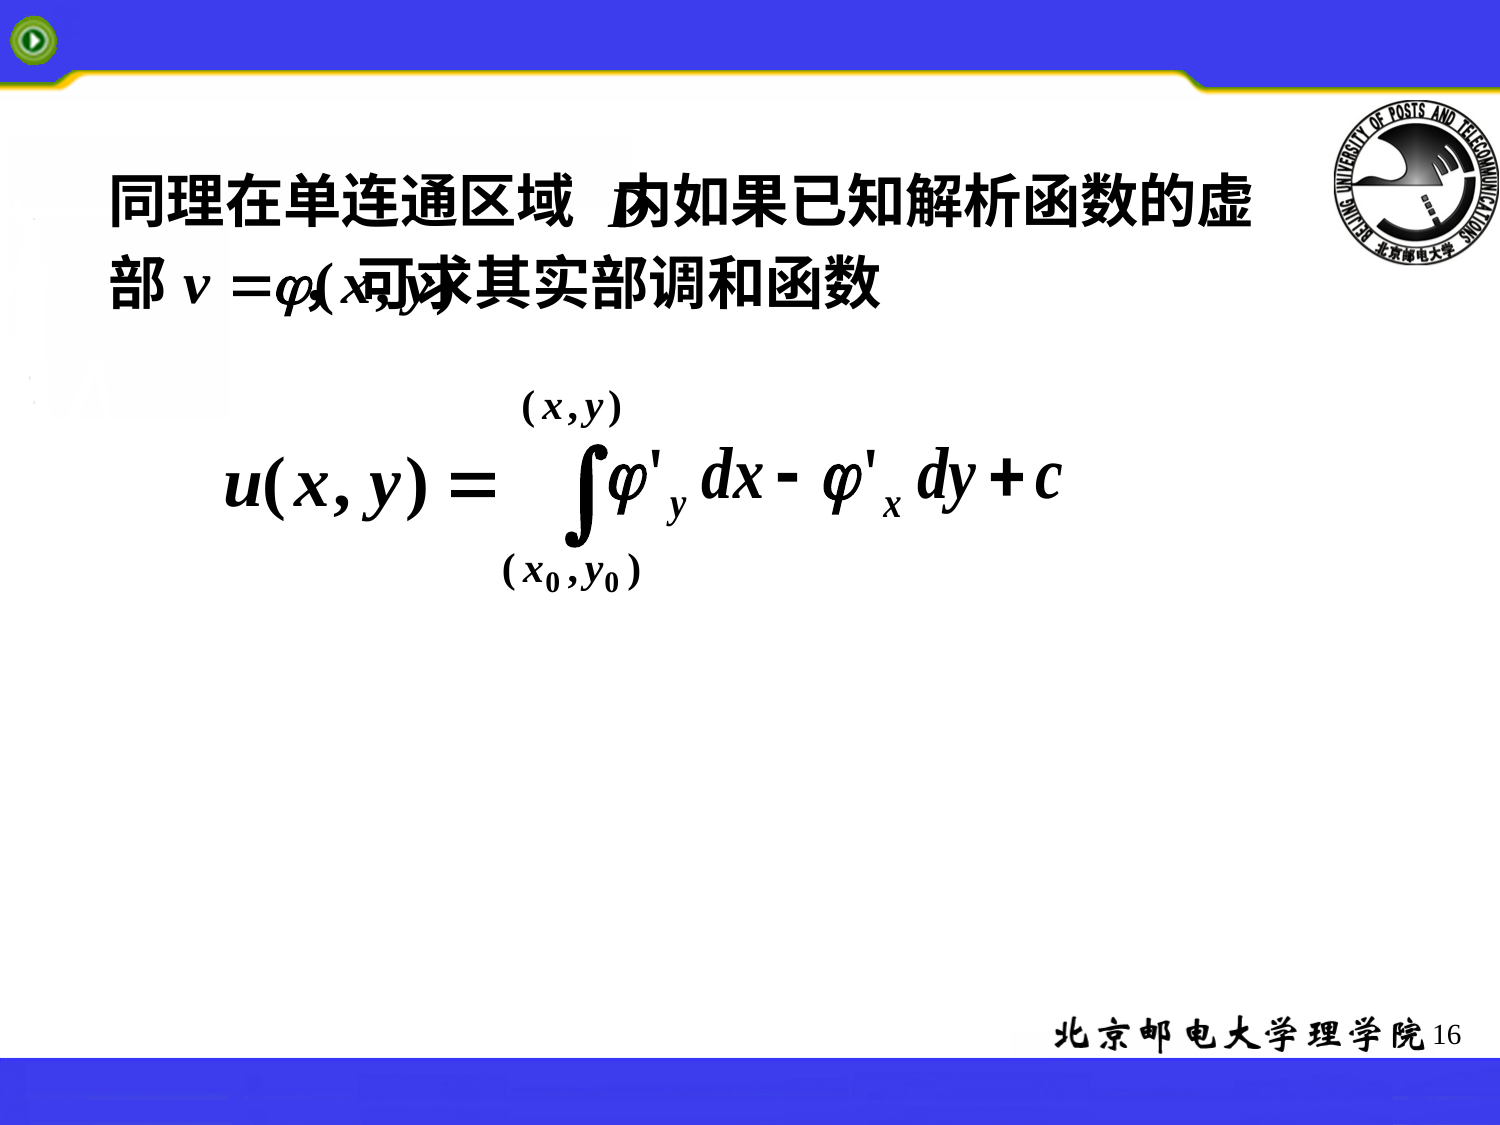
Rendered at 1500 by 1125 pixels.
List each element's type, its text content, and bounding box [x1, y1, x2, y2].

list 同理在单连通区域 内如果已知解析函数的虚 部 ，可求其实部调和函数 [93, 75, 1369, 1000]
title [105, 99, 1343, 288]
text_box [597, 174, 661, 238]
slide_number 16 [1164, 1007, 1477, 1083]
picture [0, 0, 1500, 1125]
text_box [599, 424, 1076, 542]
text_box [175, 249, 464, 329]
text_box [212, 374, 654, 608]
